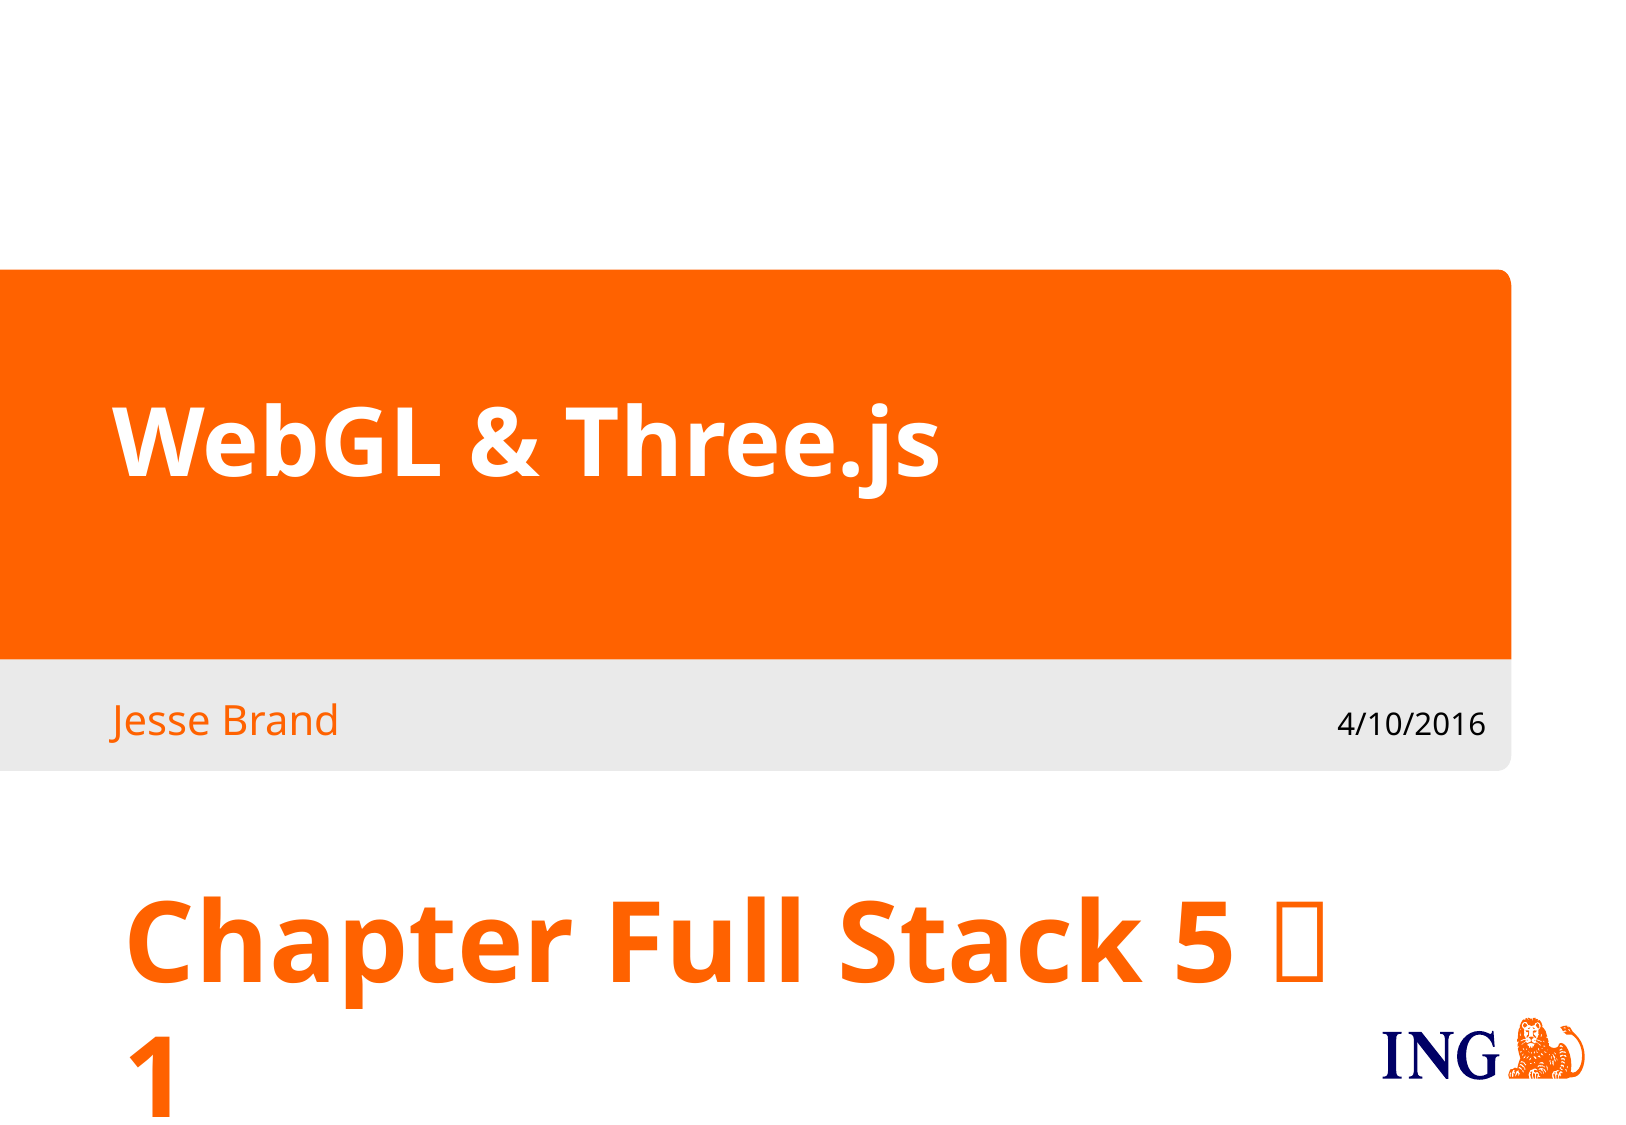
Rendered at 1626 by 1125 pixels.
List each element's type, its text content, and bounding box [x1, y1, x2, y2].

title WebGL & Three.js [112, 347, 1487, 549]
subtitle Jesse Brand [112, 695, 1324, 746]
list 4/10/2016 [1088, 703, 1487, 750]
text_box Chapter Full Stack 5  1 [123, 870, 1399, 1017]
